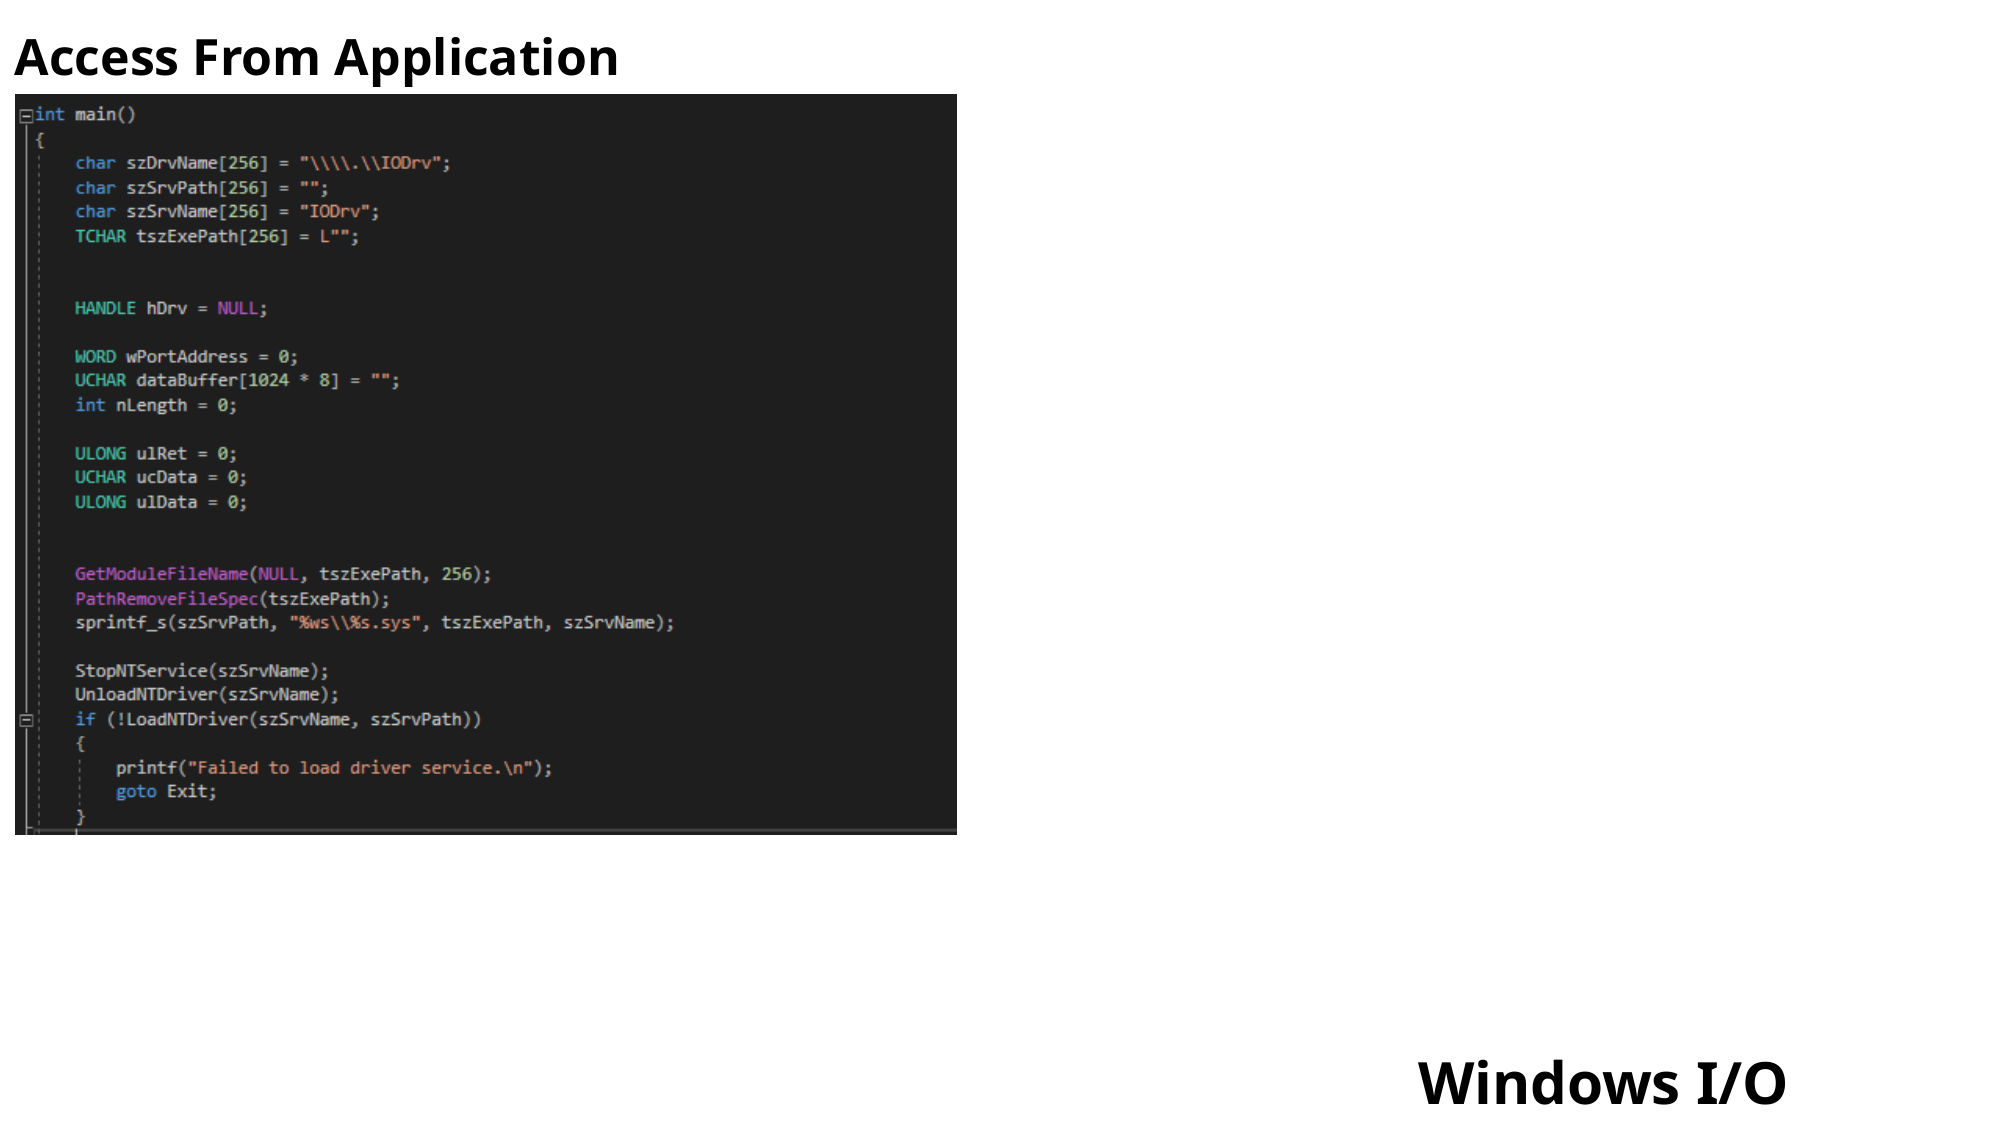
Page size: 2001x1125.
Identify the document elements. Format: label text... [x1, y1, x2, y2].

text_box Windows I/O Driver [1403, 1039, 2000, 1125]
text_box Access From Application [0, 18, 1062, 94]
picture [15, 94, 957, 835]
